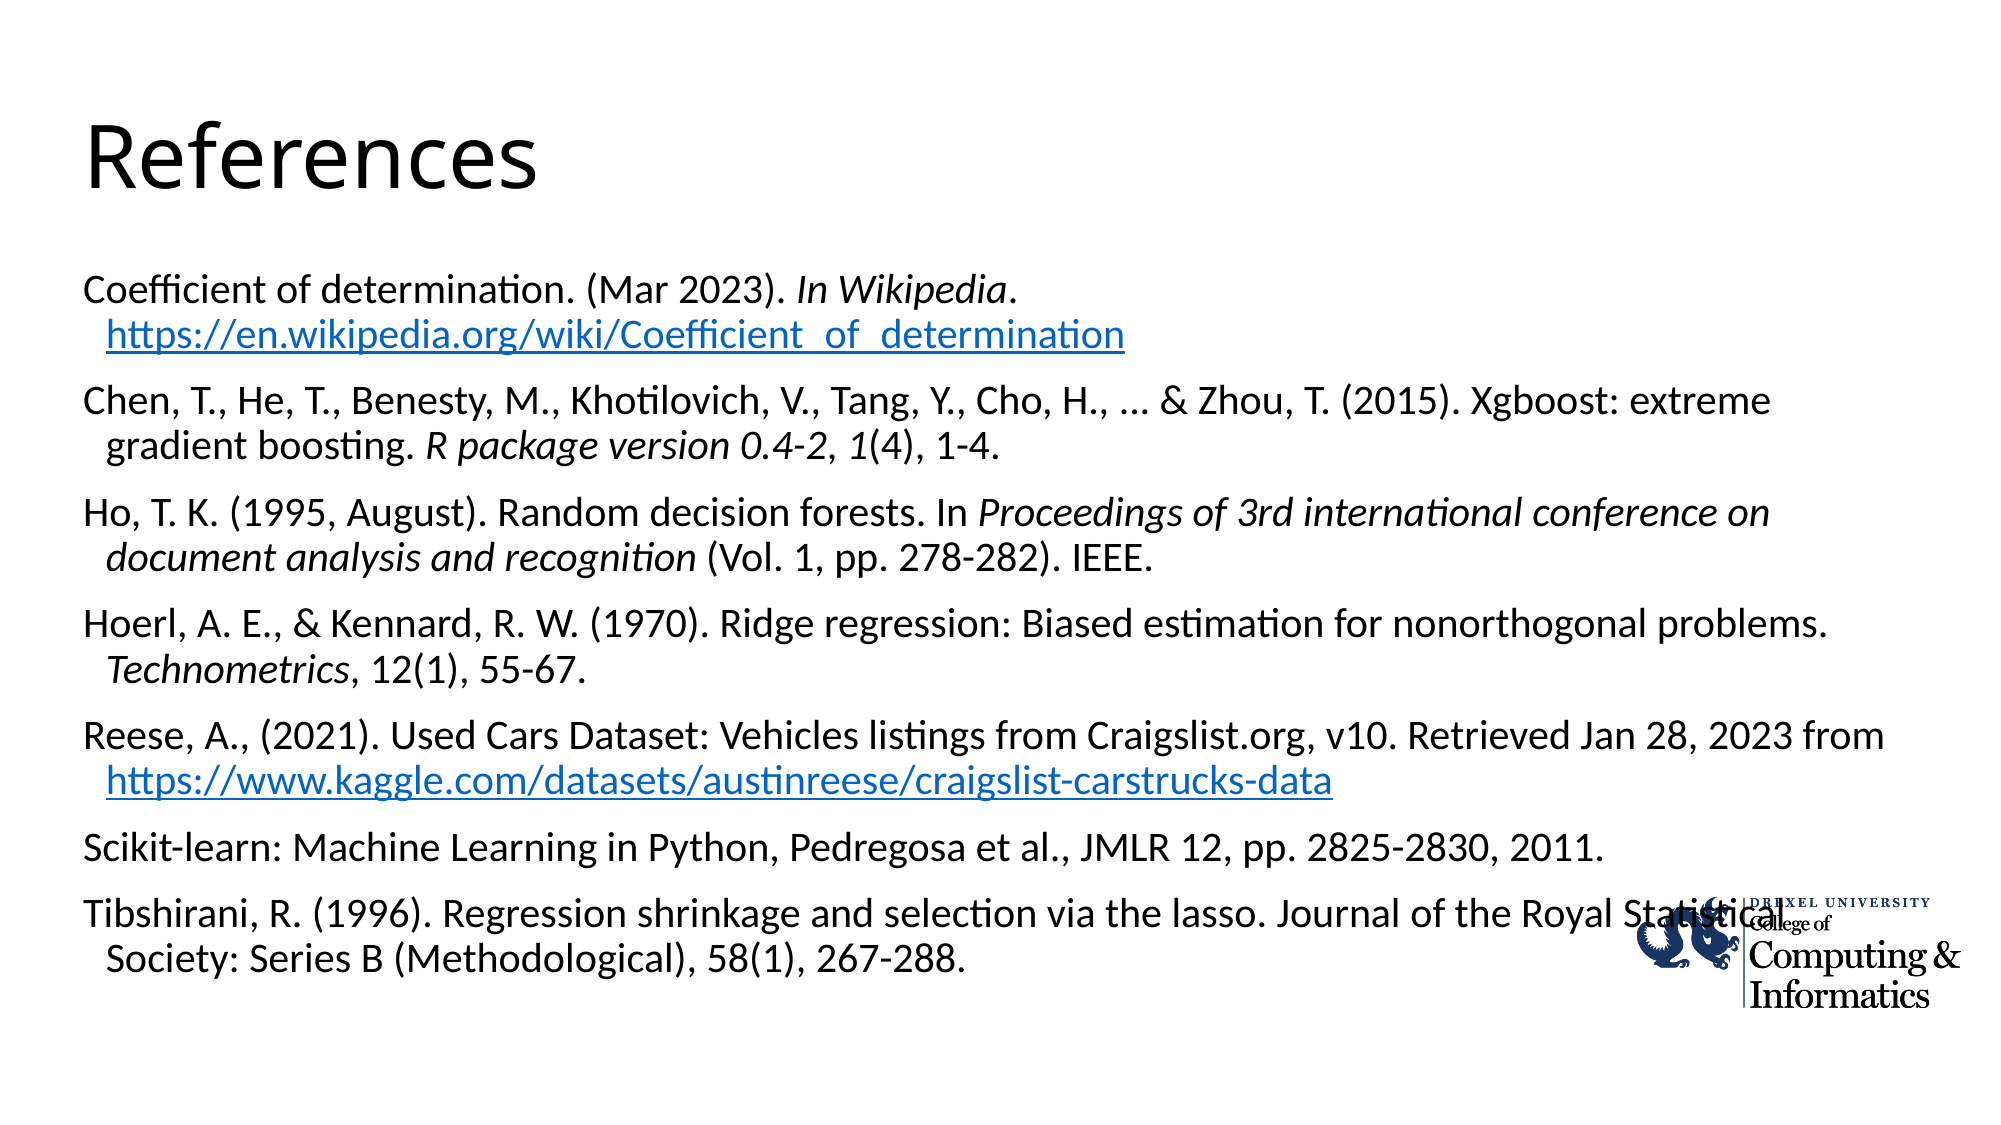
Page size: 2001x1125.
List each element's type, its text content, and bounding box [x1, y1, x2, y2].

title References [68, 97, 1932, 223]
picture [1637, 897, 1961, 1008]
list Coefficient of determination. (Mar 2023). In Wikipedia. https://en.wikipedia.org/wiki/Coefficient_of_determination Chen, T., He, T., Benesty, M., Khotilovich, V., Tang, Y., Cho, H., ... & Zhou, T. (2015). Xgboost: extreme gradient boosting. R package version 0.4-2, 1(4), 1-4. Ho, T. K. (1995, August). Random decision forests. In Proceedings of 3rd international conference on document analysis and recognition (Vol. 1, pp. 278-282). IEEE. Hoerl, A. E., & Kennard, R. W. (1970). Ridge regression: Biased estimation for nonorthogonal problems. Technometrics, 12(1), 55-67. Reese, A., (2021). Used Cars Dataset: Vehicles listings from Craigslist.org, v10. Retrieved Jan 28, 2023 from https://www.kaggle.com/datasets/austinreese/craigslist-carstrucks-data Scikit-learn: Machine Learning in Python, Pedregosa et al., JMLR 12, pp. 2825-2830, 2011. Tibshirani, R. (1996). Regression shrinkage and selection via the lasso. Journal of the Royal Statistical Society: Series B (Methodological), 58(1), 267-288. [68, 252, 1932, 1000]
